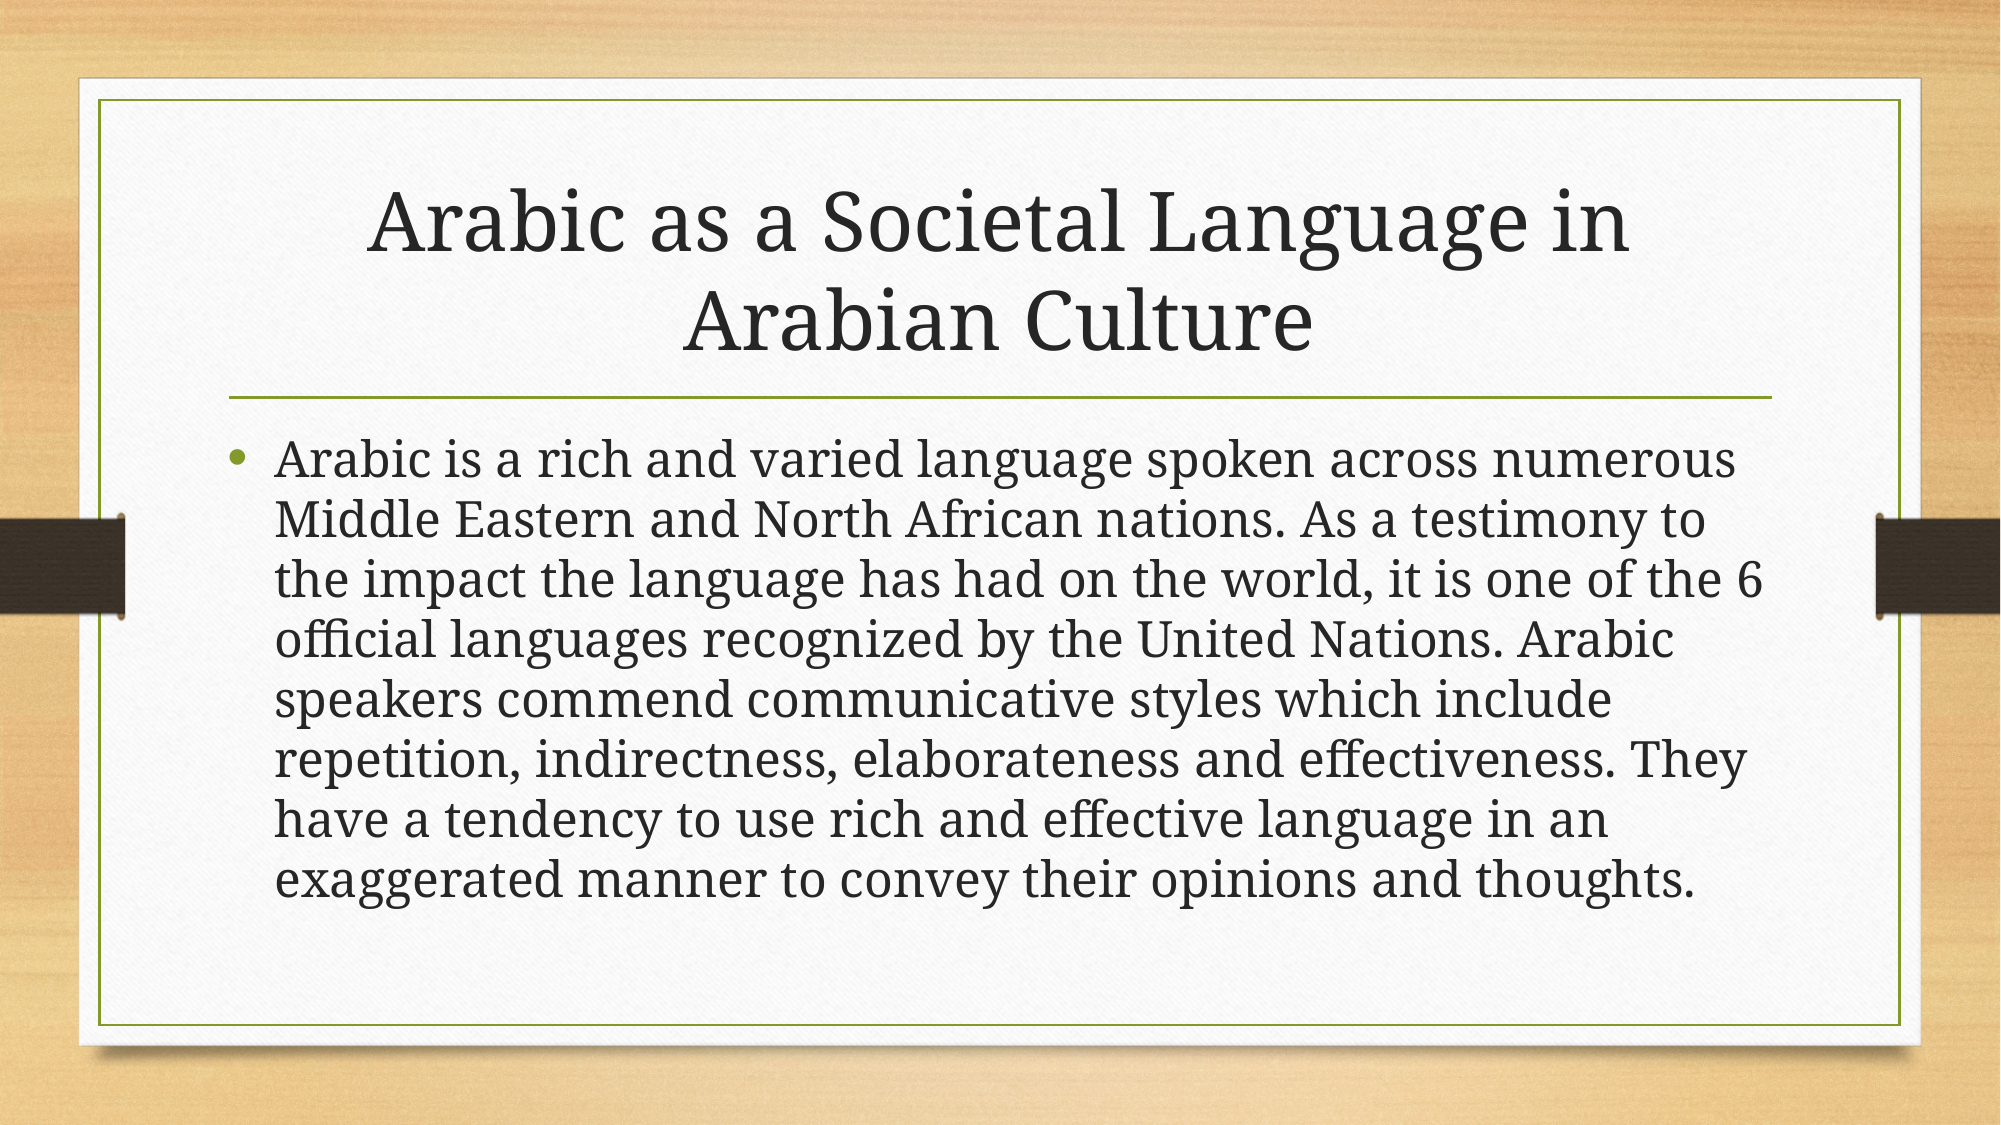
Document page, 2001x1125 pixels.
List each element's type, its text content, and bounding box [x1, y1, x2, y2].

picture [0, 0, 2001, 1125]
title Arabic as a Societal Language in Arabian Culture [212, 161, 1788, 375]
list Arabic is a rich and varied language spoken across numerous Middle Eastern and North African nations. As a testimony to the impact the language has had on the world, it is one of the 6 official languages recognized by the United Nations. Arabic speakers commend communicative styles which include repetition, indirectness, elaborateness and effectiveness. They have a tendency to use rich and effective language in an exaggerated manner to convey their opinions and thoughts. [212, 419, 1788, 964]
